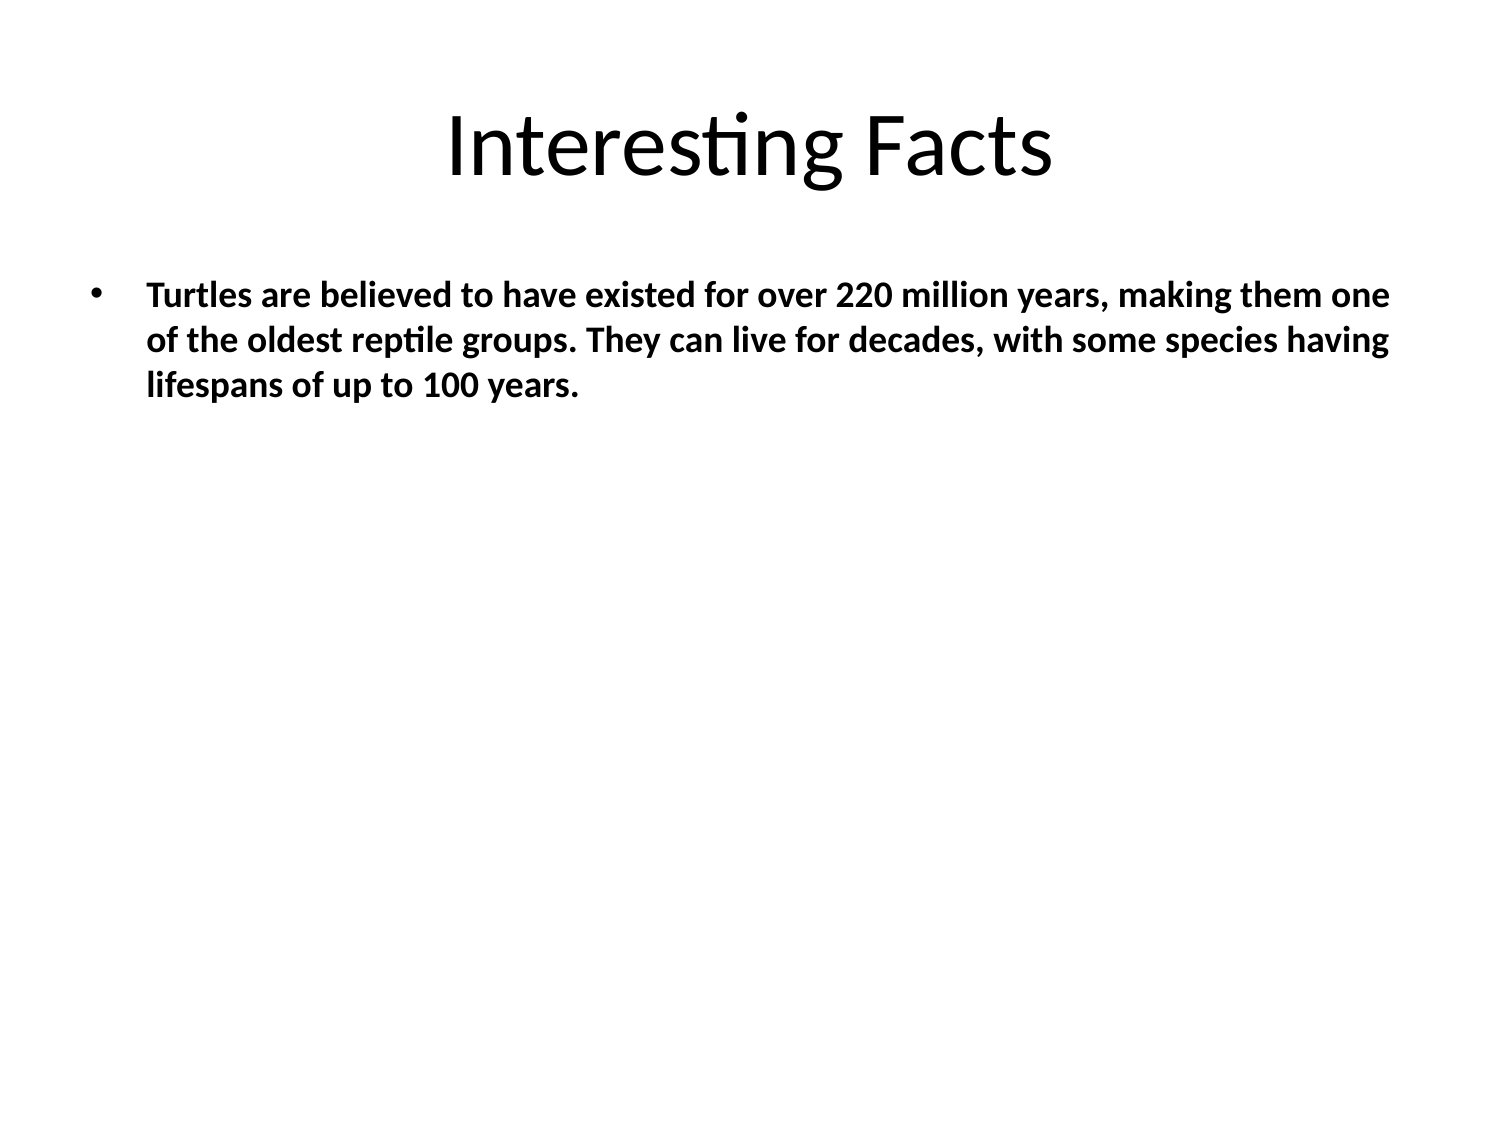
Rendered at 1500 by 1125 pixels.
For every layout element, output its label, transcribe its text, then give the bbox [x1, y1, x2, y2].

list Turtles are believed to have existed for over 220 million years, making them one of the oldest reptile groups. They can live for decades, with some species having lifespans of up to 100 years. [75, 262, 1425, 1005]
title Interesting Facts [75, 45, 1425, 233]
